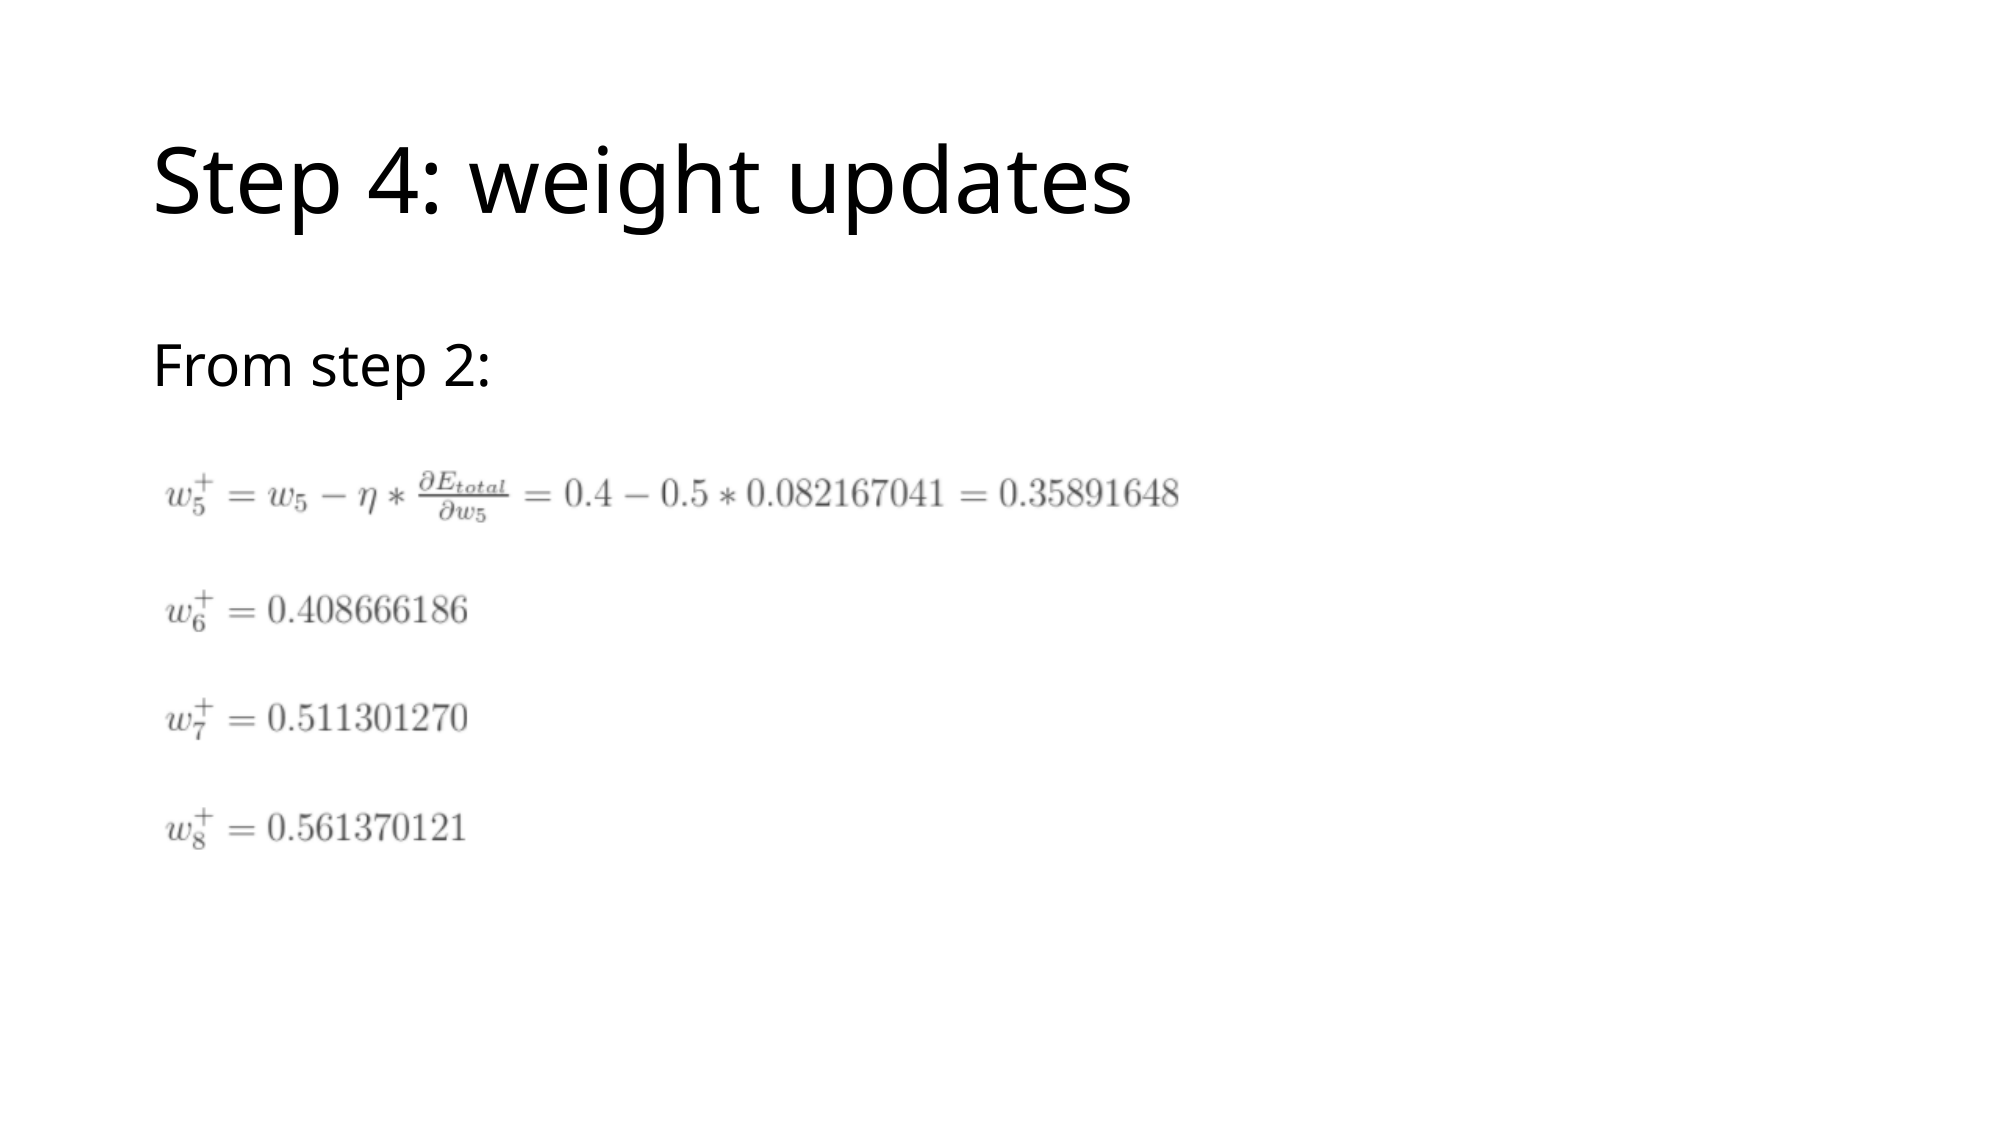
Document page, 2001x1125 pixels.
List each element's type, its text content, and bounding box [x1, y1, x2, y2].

picture [137, 571, 572, 864]
text_box From step 2: [137, 320, 928, 405]
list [137, 433, 1216, 559]
title Step 4: weight updates [137, 75, 1863, 293]
